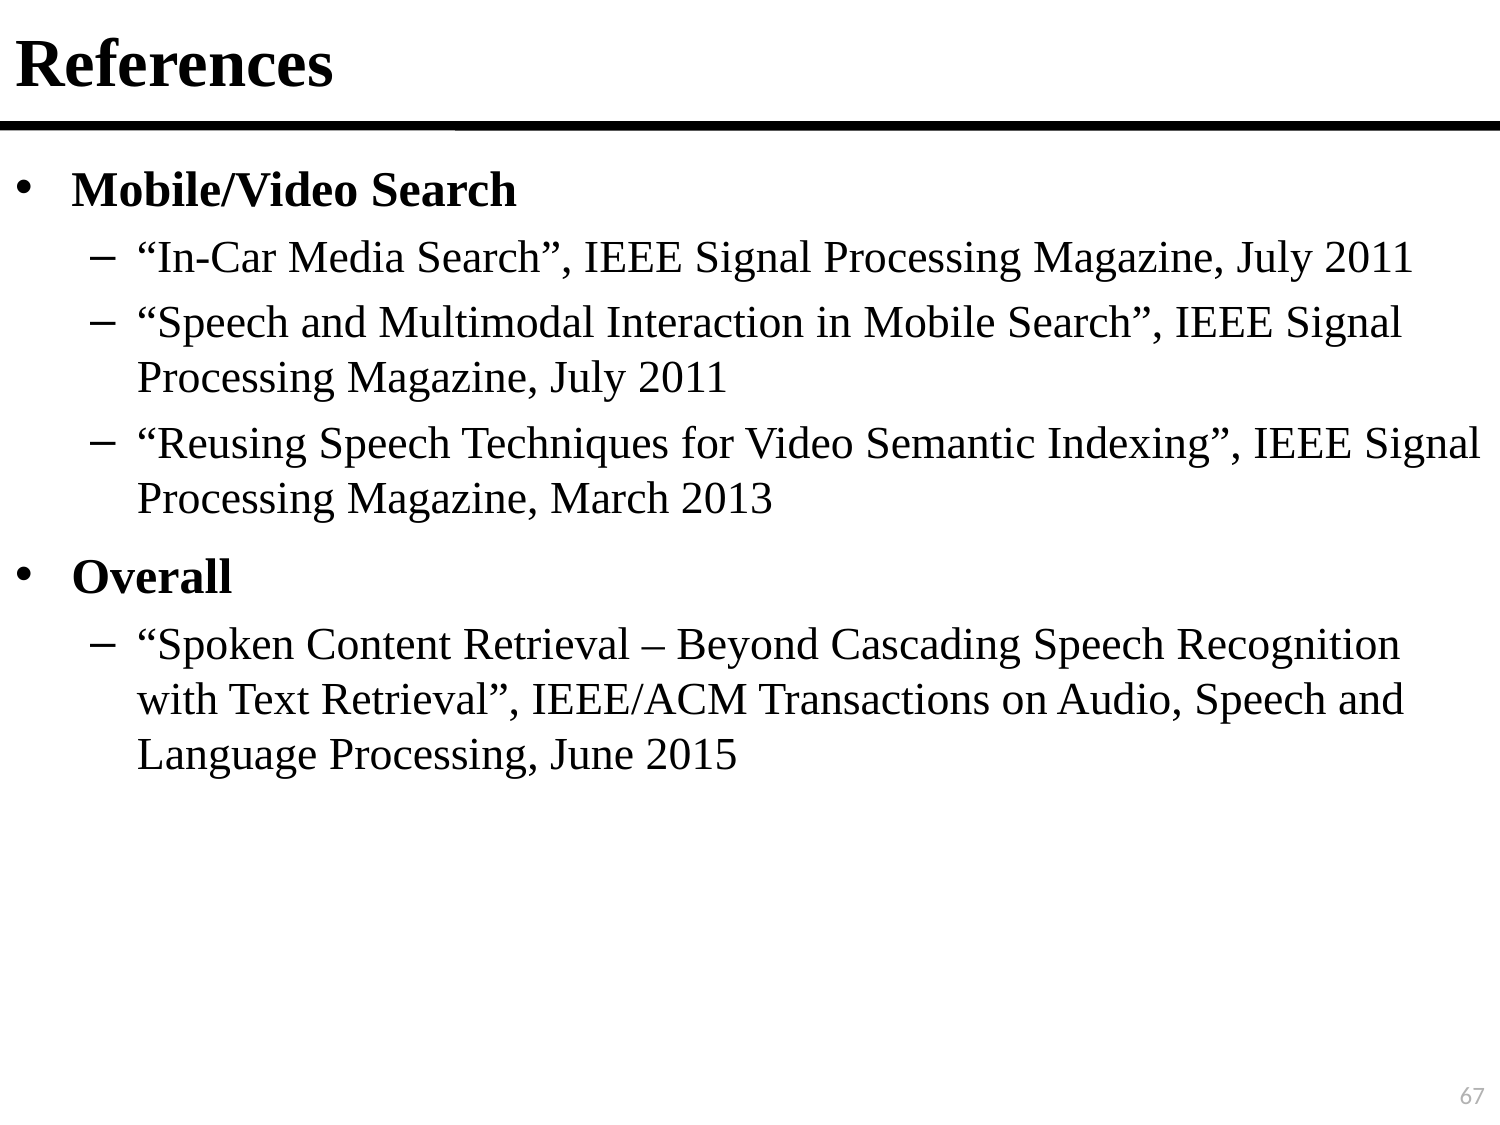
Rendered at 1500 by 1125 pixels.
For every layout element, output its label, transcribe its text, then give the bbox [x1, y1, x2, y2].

title References [0, 0, 1499, 119]
slide_number 67 [1162, 1065, 1500, 1125]
list Mobile/Video Search “In-Car Media Search”, IEEE Signal Processing Magazine, July 2011 “Speech and Multimodal Interaction in Mobile Search”, IEEE Signal Processing Magazine, July 2011 “Reusing Speech Techniques for Video Semantic Indexing”, IEEE Signal Processing Magazine, March 2013 Overall “Spoken Content Retrieval – Beyond Cascading Speech Recognition with Text Retrieval”, IEEE/ACM Transactions on Audio, Speech and Language Processing, June 2015 [0, 148, 1500, 802]
